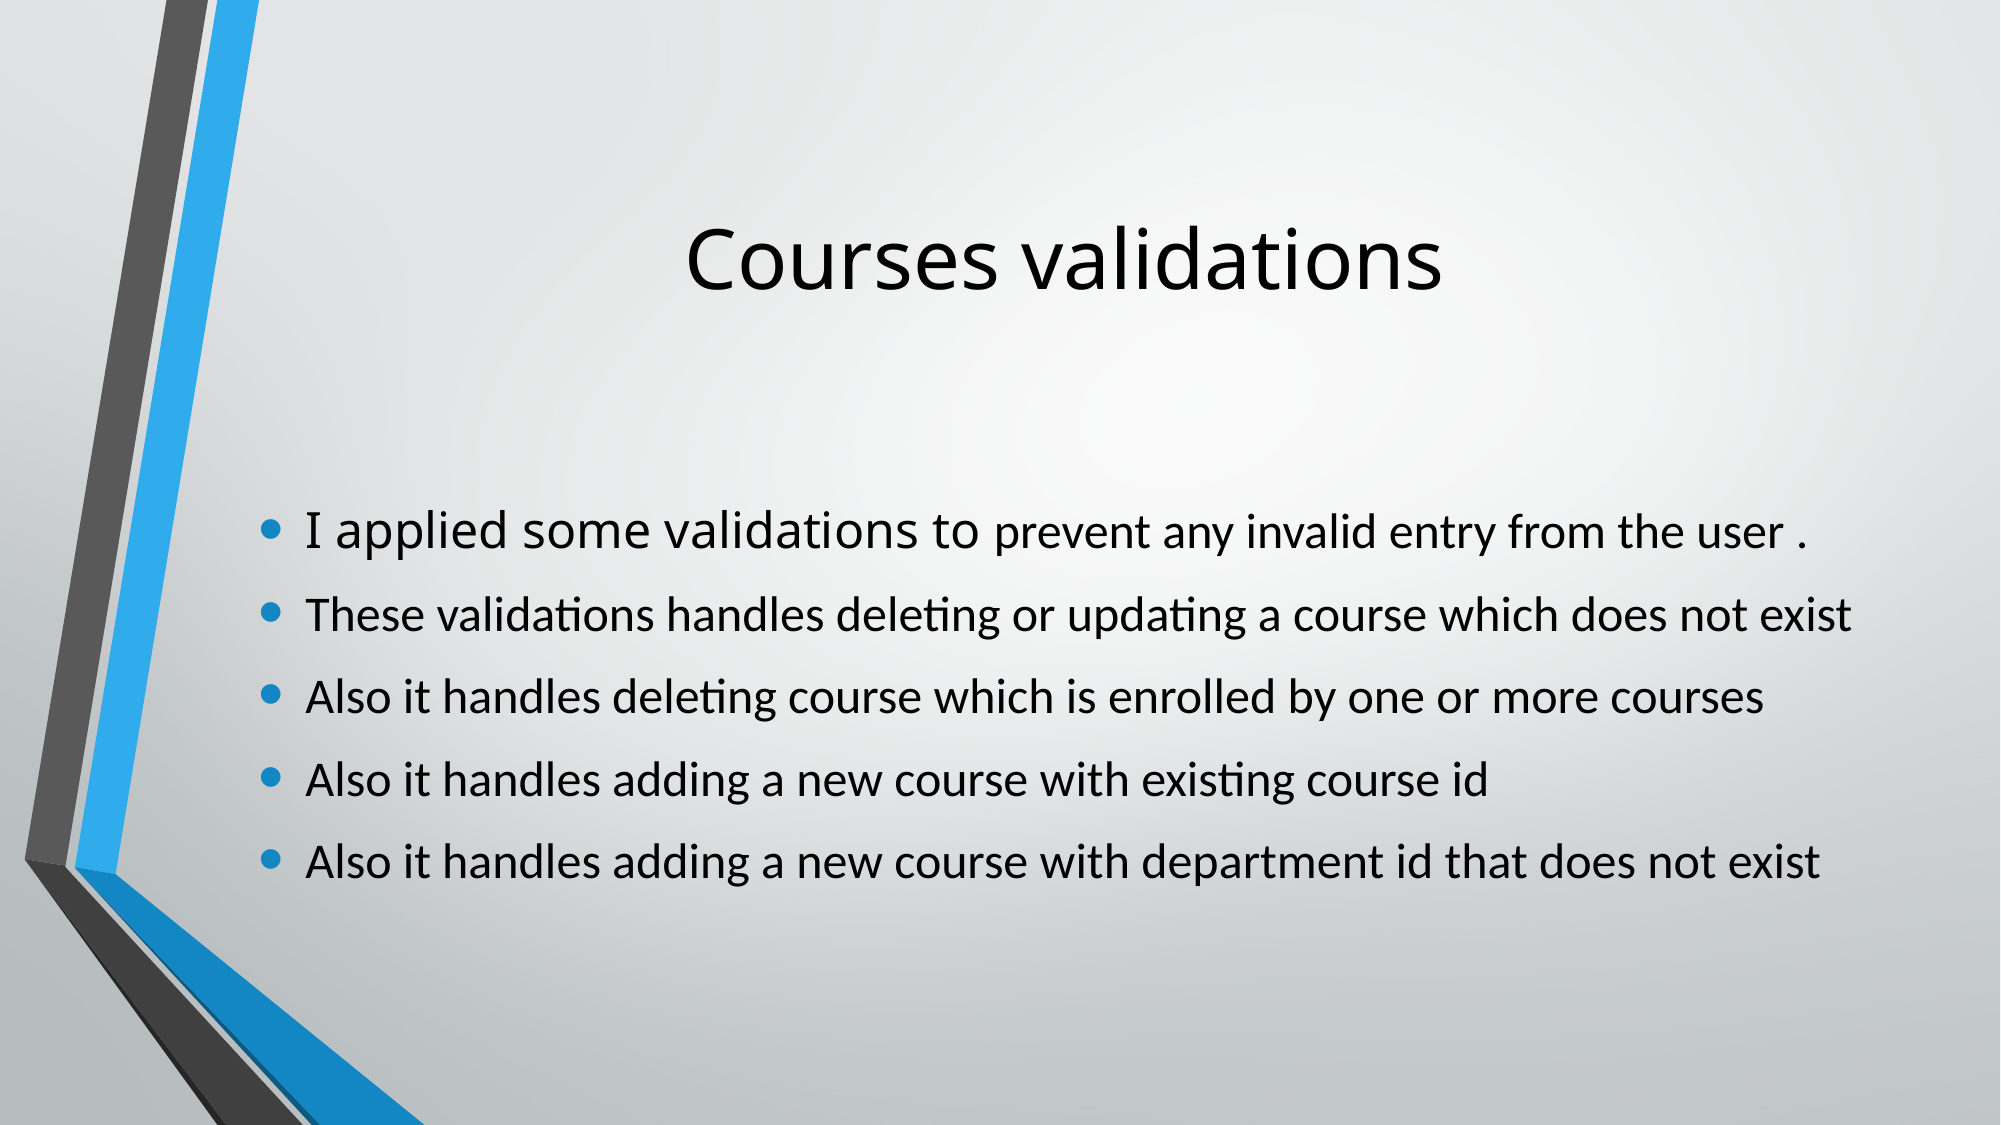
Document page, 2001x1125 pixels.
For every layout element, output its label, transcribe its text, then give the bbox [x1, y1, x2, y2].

list I applied some validations to prevent any invalid entry from the user . These validations handles deleting or updating a course which does not exist Also it handles deleting course which is enrolled by one or more courses Also it handles adding a new course with existing course id Also it handles adding a new course with department id that does not exist [243, 437, 1887, 950]
title Courses validations [243, 112, 1887, 400]
